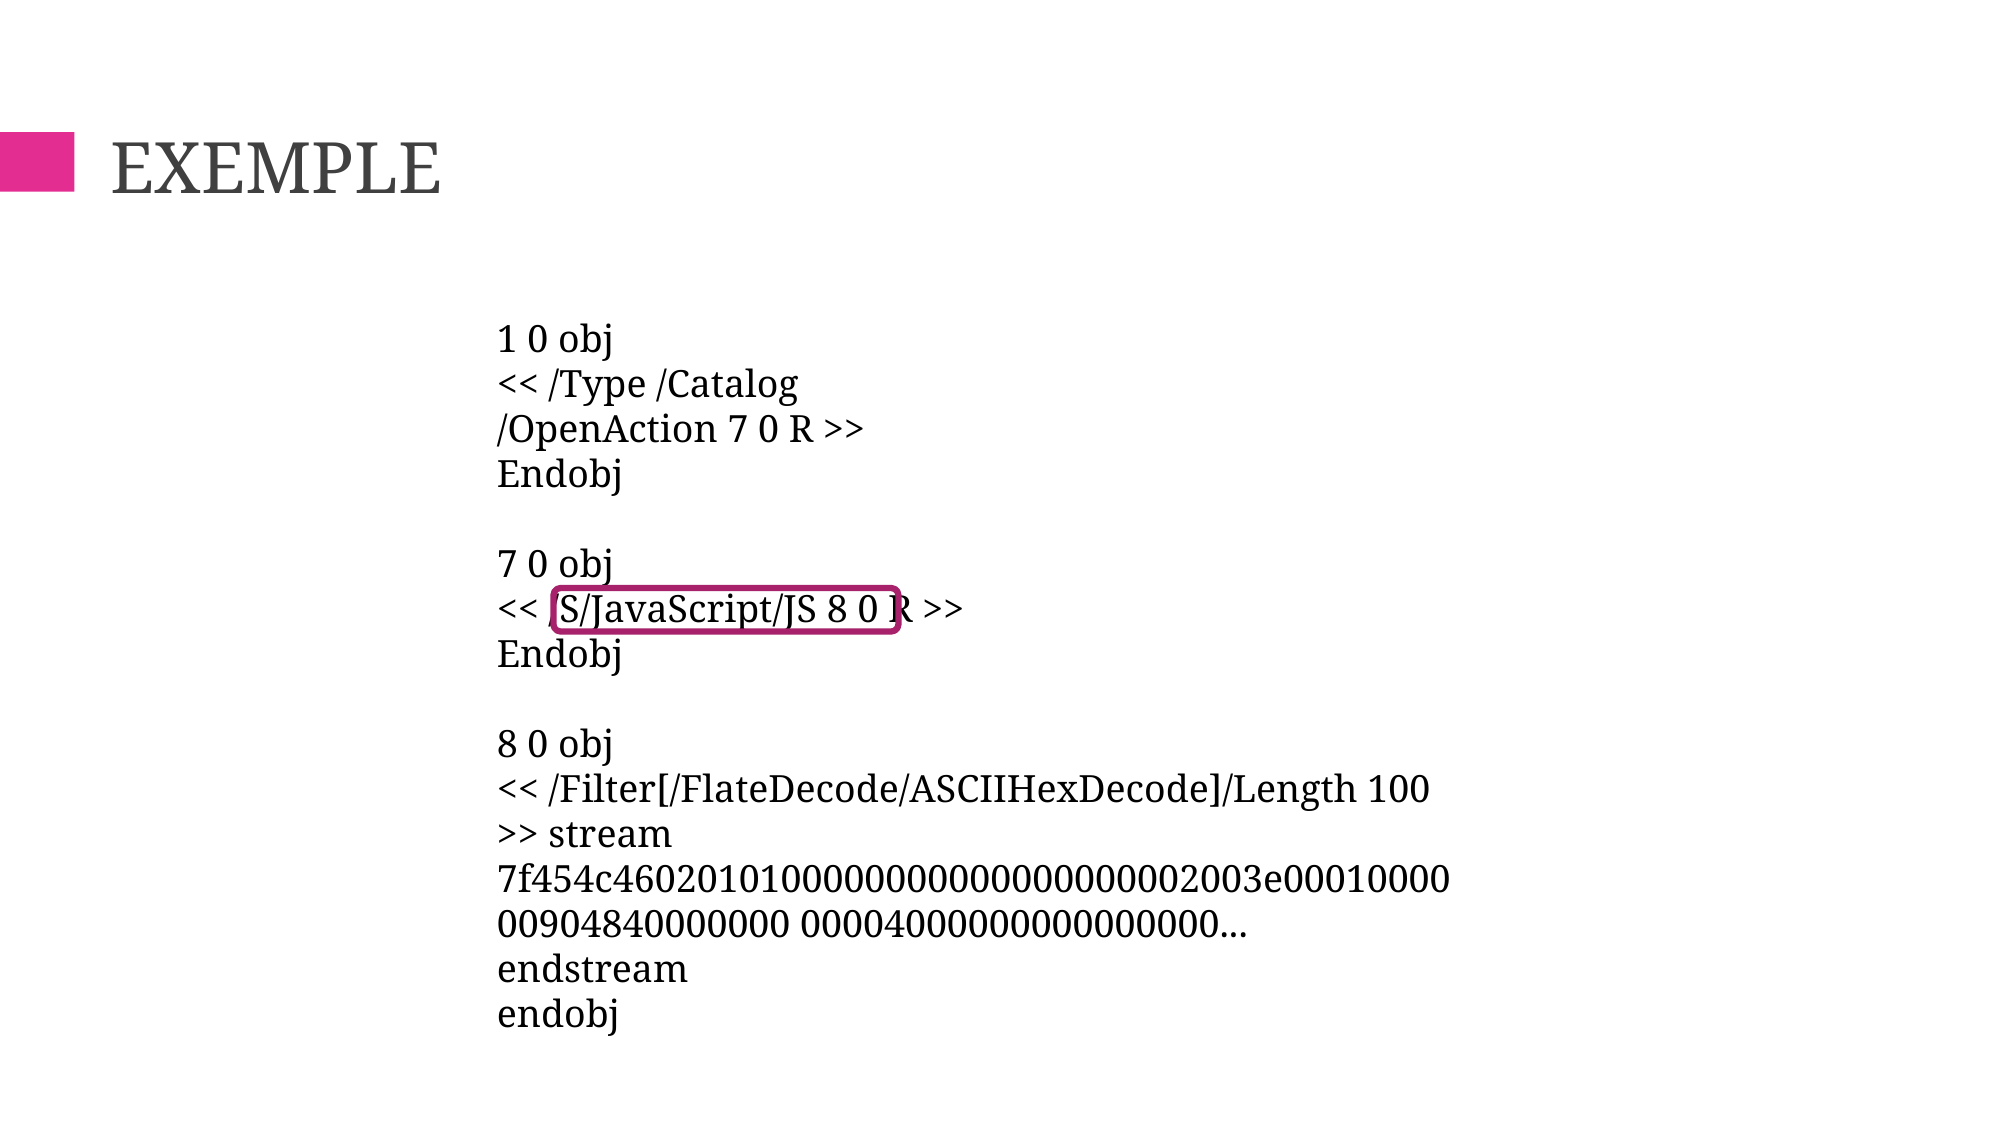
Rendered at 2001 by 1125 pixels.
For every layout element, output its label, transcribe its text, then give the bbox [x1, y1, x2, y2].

title Exemple [95, 115, 1905, 237]
text_box [551, 586, 901, 634]
text_box 1 0 obj << /Type /Catalog /OpenAction 7 0 R >> Endobj 7 0 obj << /S/JavaScript/JS 8 0 R >> Endobj 8 0 obj << /Filter[/FlateDecode/ASCIIHexDecode]/Length 100 >> stream 7f454c4602010100000000000000000002003e0001000000904840000000 00004000000000000000... endstream endobj [482, 307, 1482, 1043]
